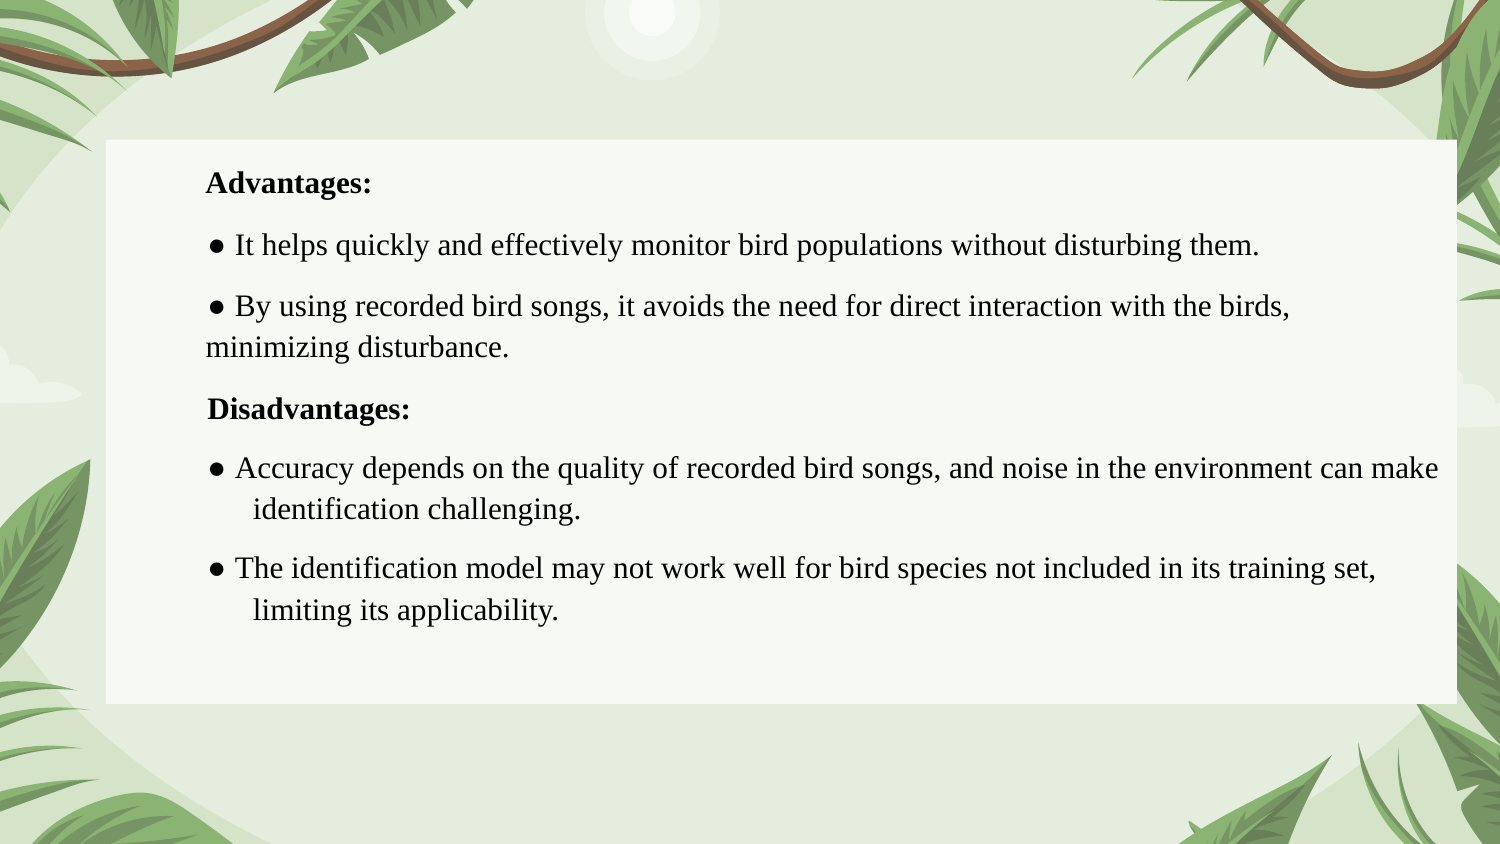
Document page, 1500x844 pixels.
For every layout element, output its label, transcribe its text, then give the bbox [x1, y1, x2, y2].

text_box Advantages: ● It helps quickly and effectively monitor bird populations without disturbing them. ● By using recorded bird songs, it avoids the need for direct interaction with the birds, minimizing disturbance. Disadvantages: ● Accuracy depends on the quality of recorded bird songs, and noise in the environment can make identification challenging. ● The identification model may not work well for bird species not included in its training set, limiting its applicability. [105, 139, 1457, 704]
